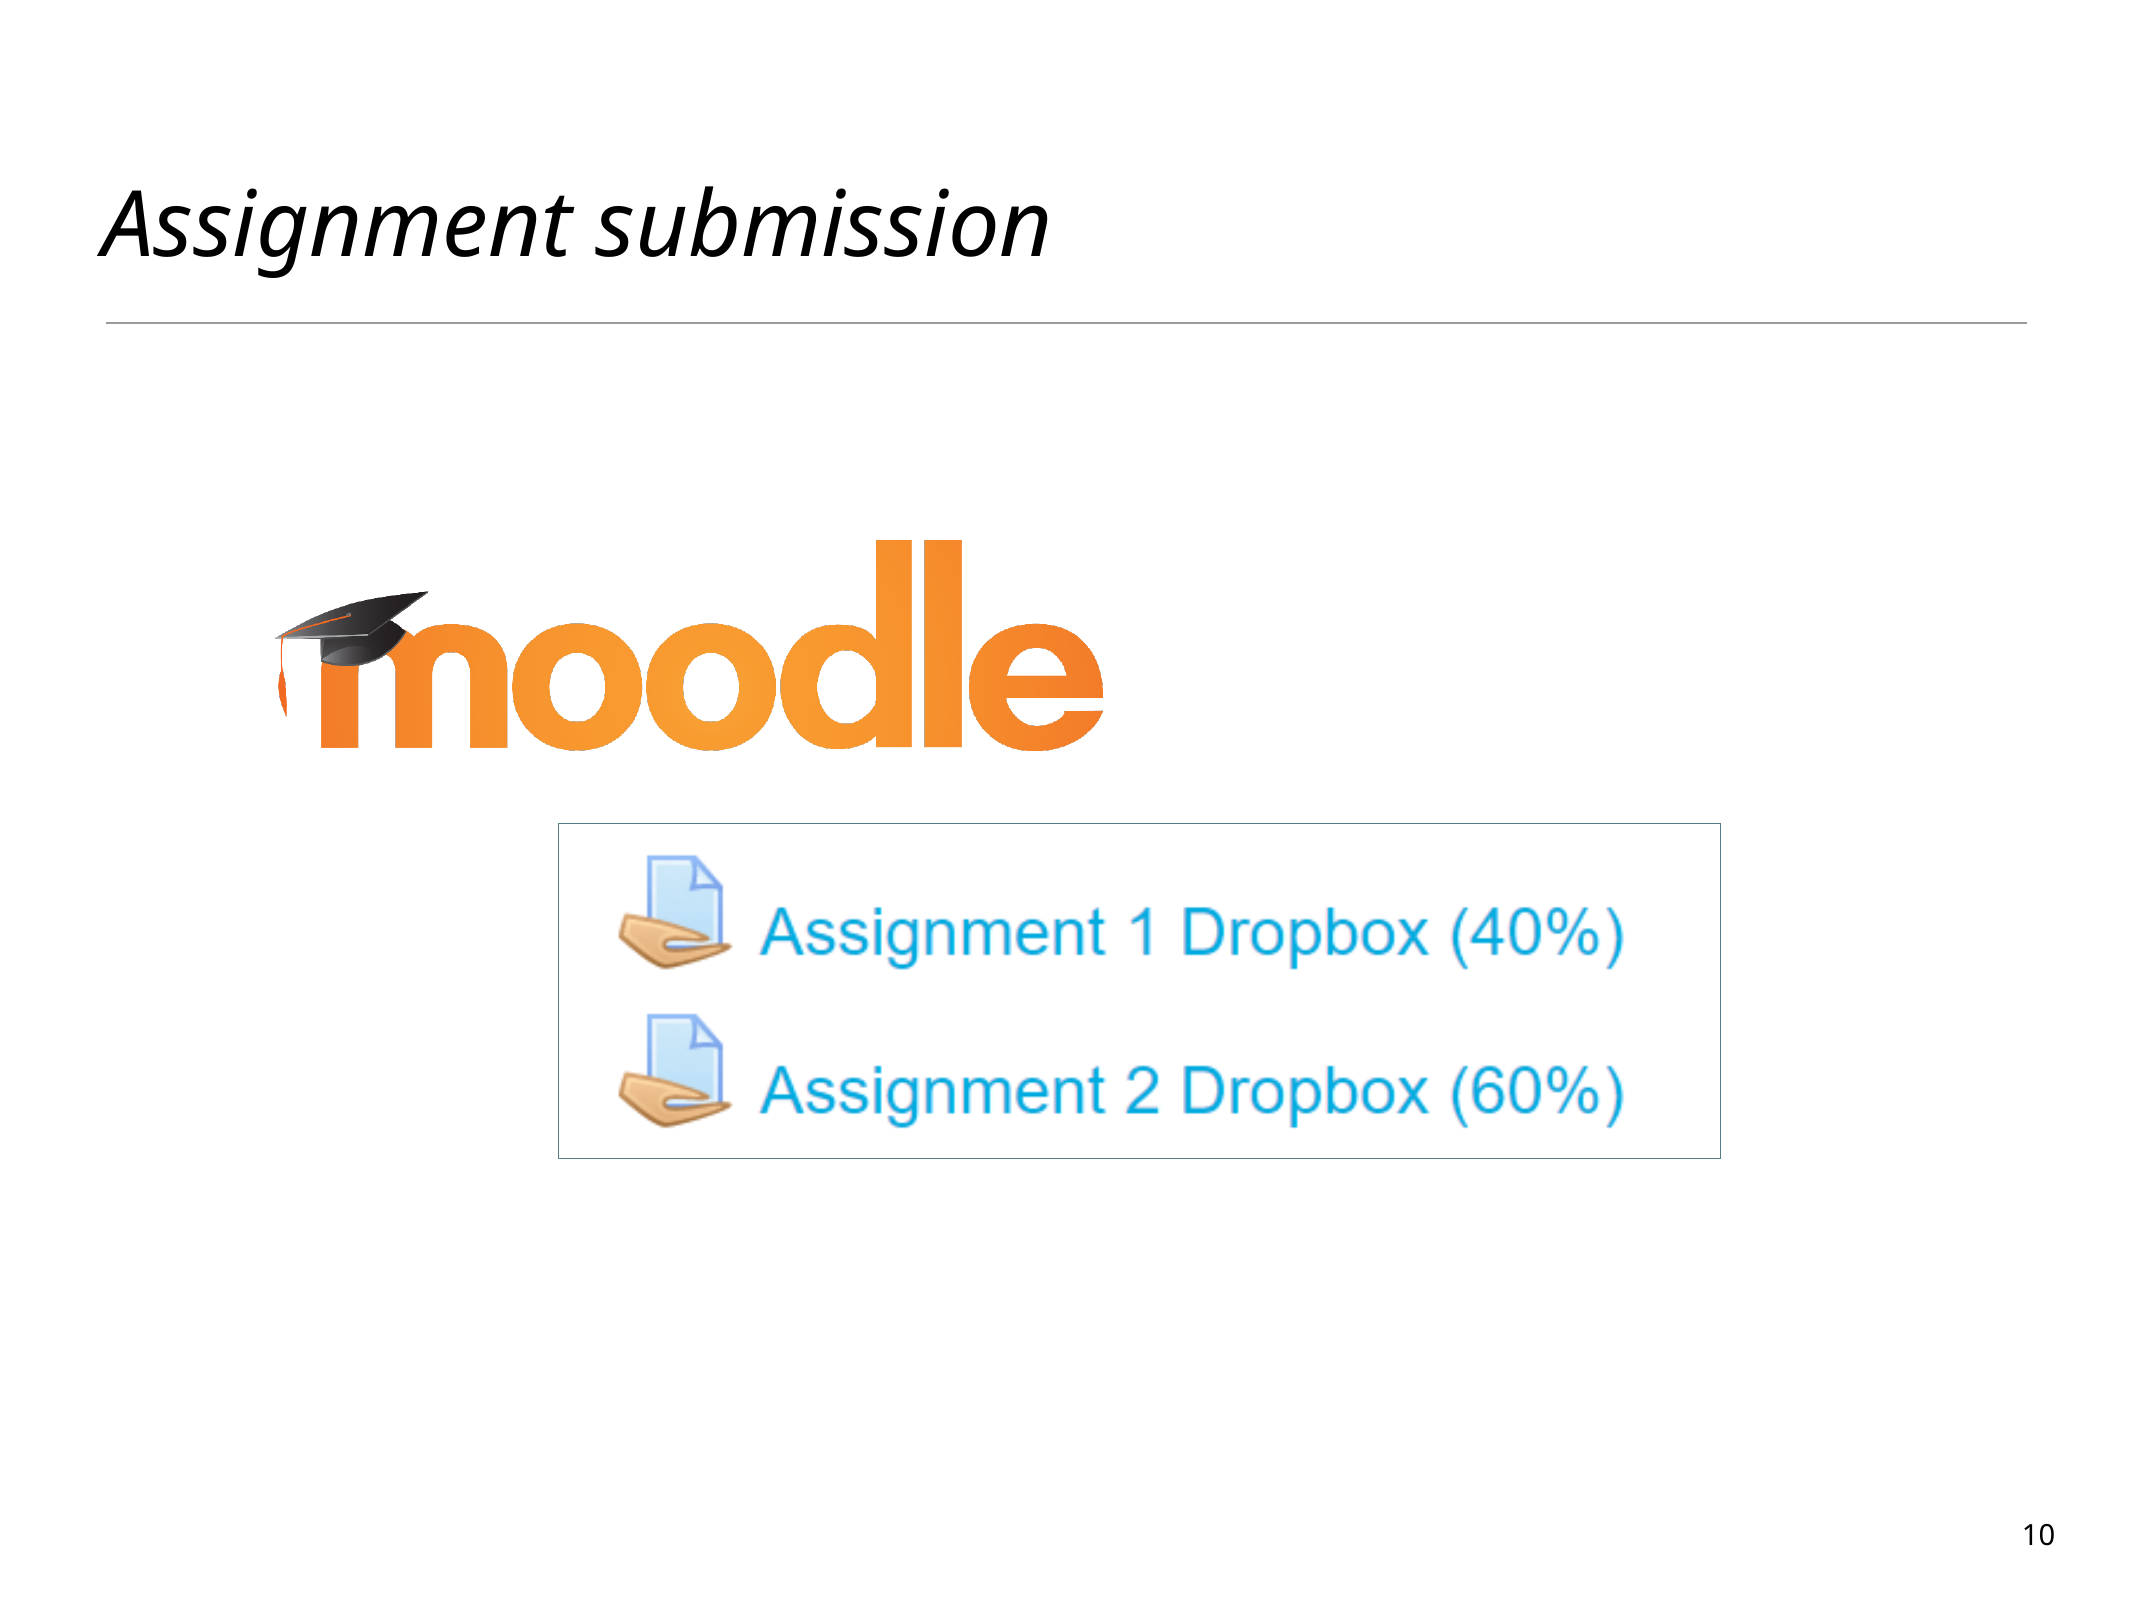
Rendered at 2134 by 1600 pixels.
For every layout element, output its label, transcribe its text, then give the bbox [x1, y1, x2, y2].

picture [558, 823, 1721, 1160]
slide_number 10 [2011, 1507, 2065, 1558]
title Assignment submission [93, 53, 2041, 284]
picture [274, 539, 1103, 752]
